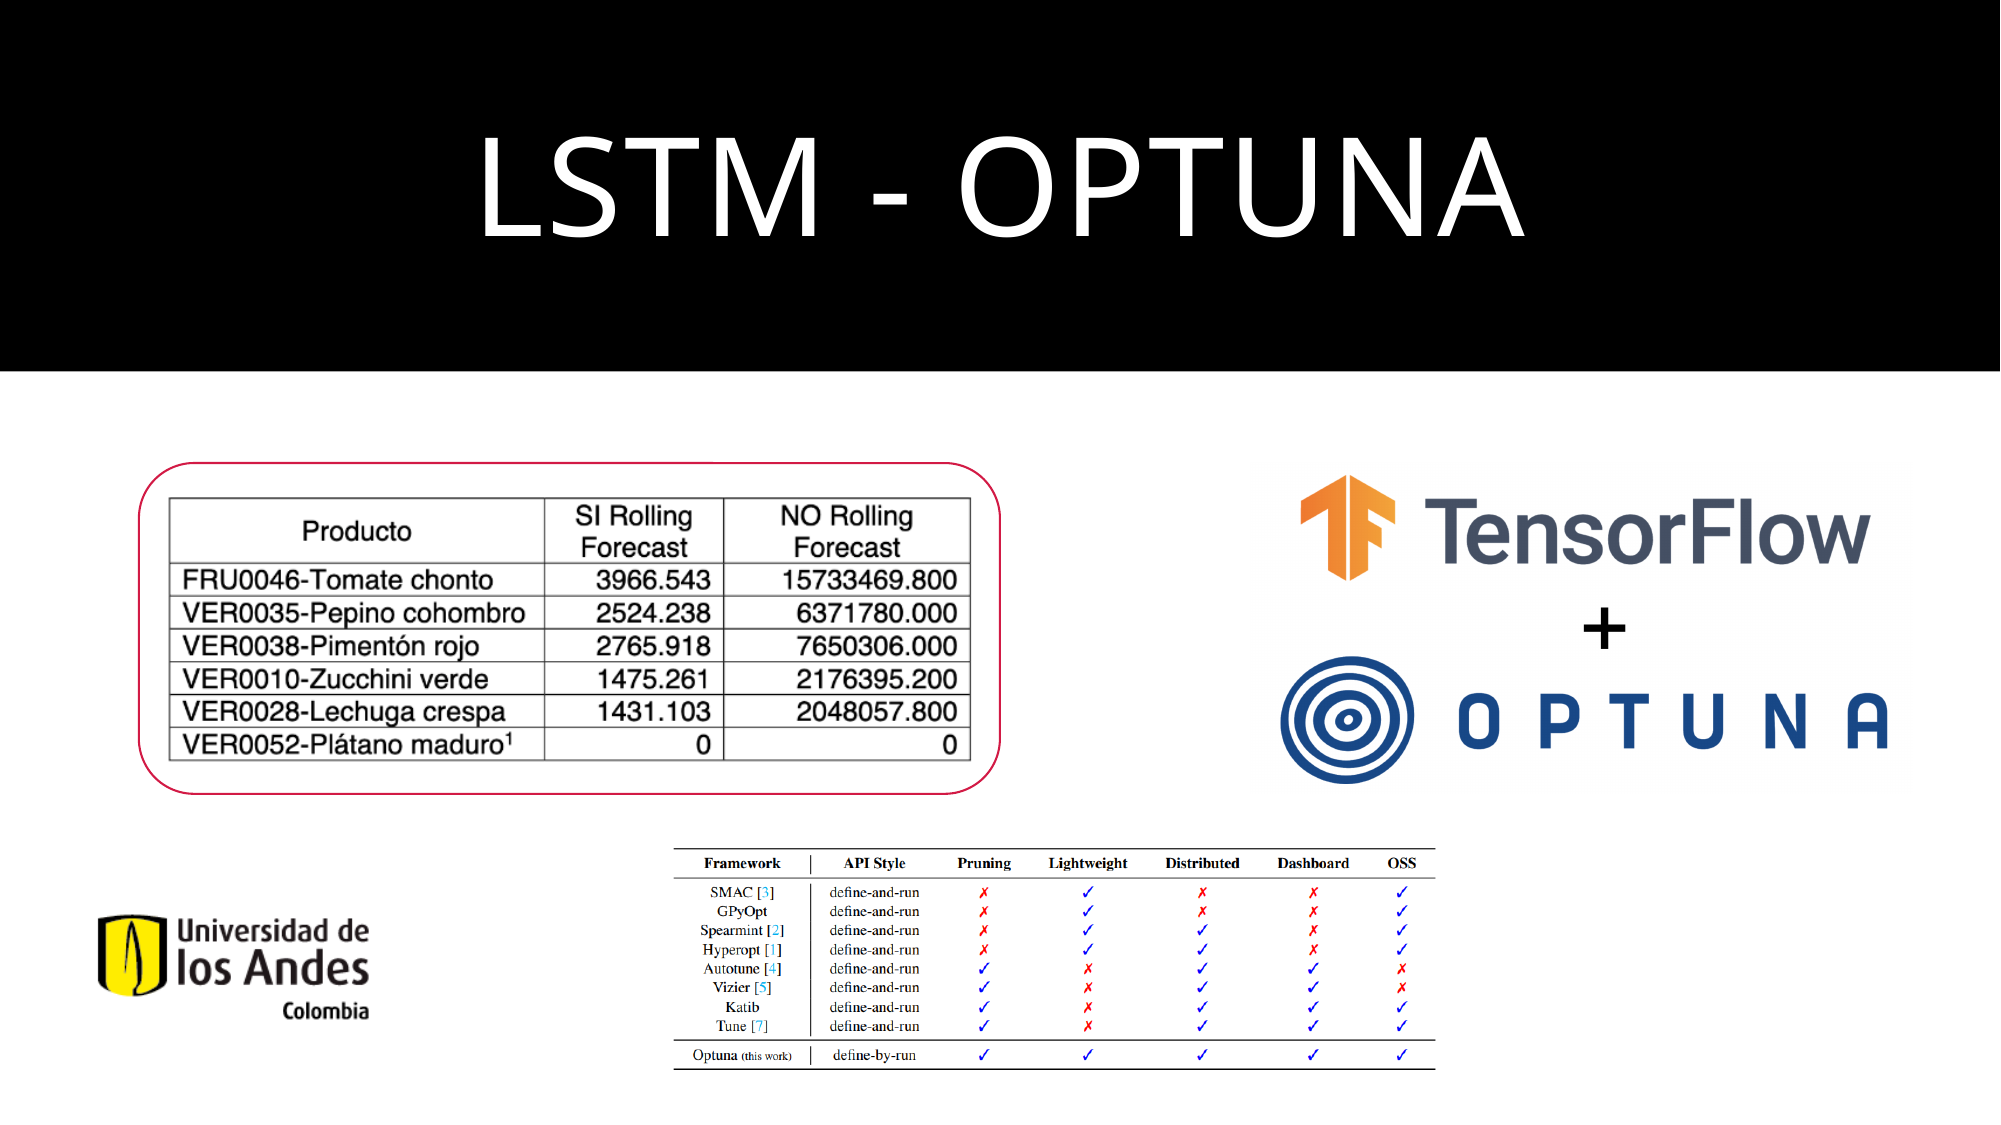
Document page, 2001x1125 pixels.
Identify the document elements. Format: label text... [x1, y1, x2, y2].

text_box [137, 461, 1001, 795]
title Lstm - optuna [157, 52, 1842, 332]
picture [157, 486, 984, 770]
picture [662, 838, 1470, 1090]
picture [1250, 462, 1913, 794]
picture [42, 838, 425, 1095]
